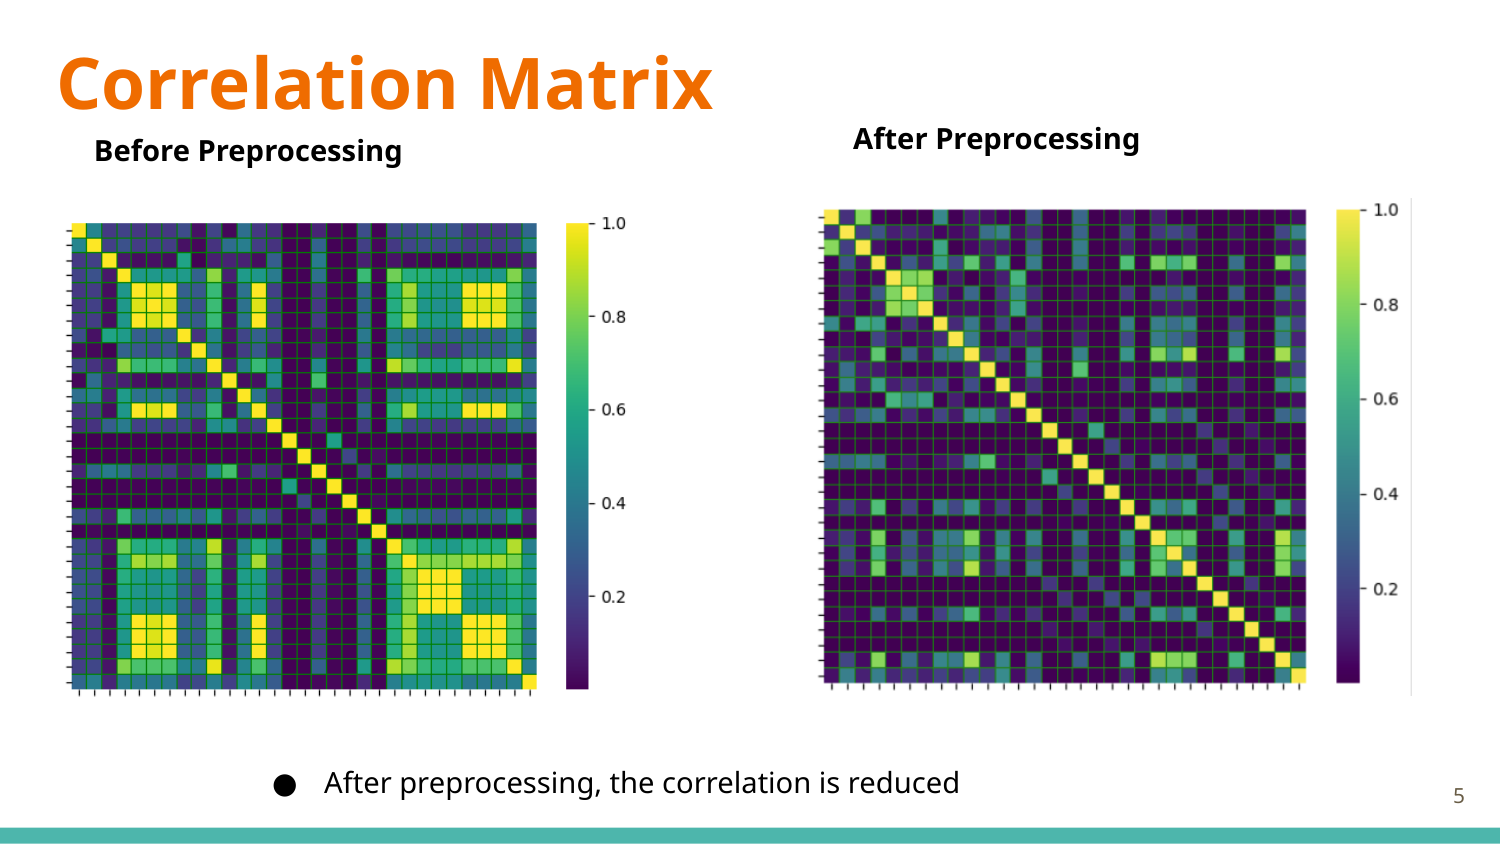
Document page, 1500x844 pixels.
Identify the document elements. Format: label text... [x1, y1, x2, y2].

text_box After Preprocessing [838, 105, 1500, 171]
slide_number ‹#› [1389, 764, 1480, 830]
picture [60, 204, 638, 702]
picture [812, 198, 1412, 696]
text_box After preprocessing, the correlation is reduced [234, 749, 1128, 815]
title Correlation Matrix [41, 23, 1439, 140]
text_box Before Preprocessing [79, 117, 751, 183]
